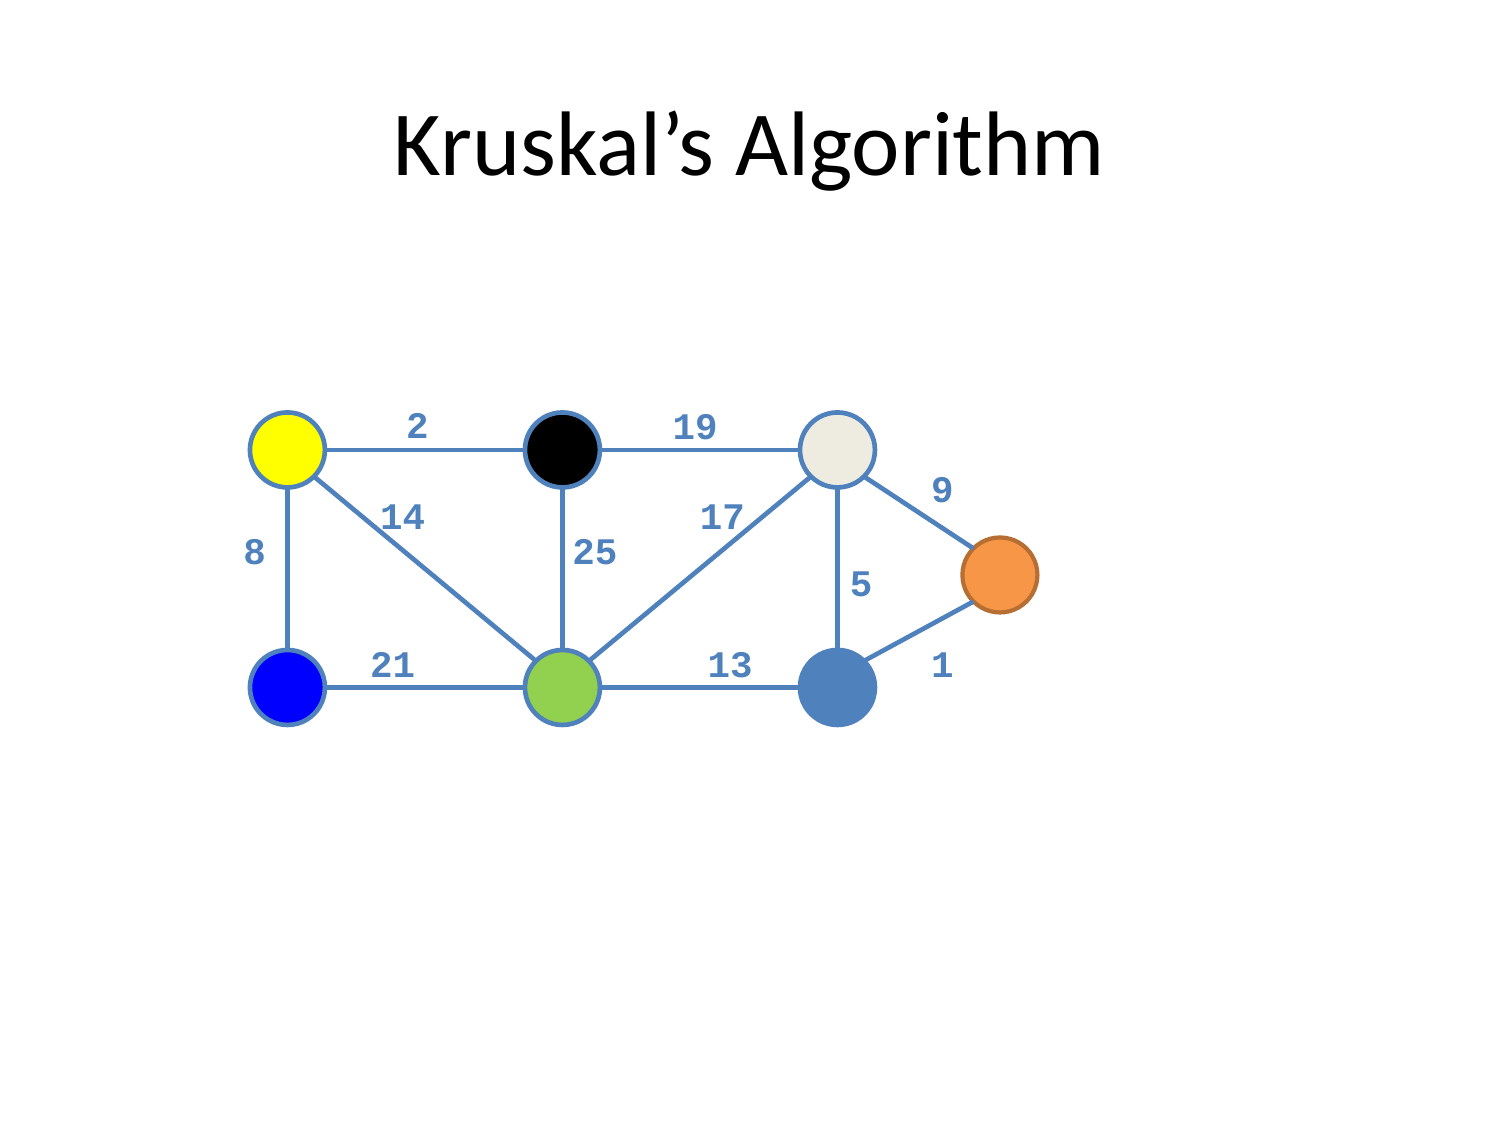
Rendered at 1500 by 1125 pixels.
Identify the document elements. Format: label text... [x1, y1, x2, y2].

title Kruskal’s Algorithm [75, 45, 1425, 233]
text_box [226, 392, 1038, 726]
